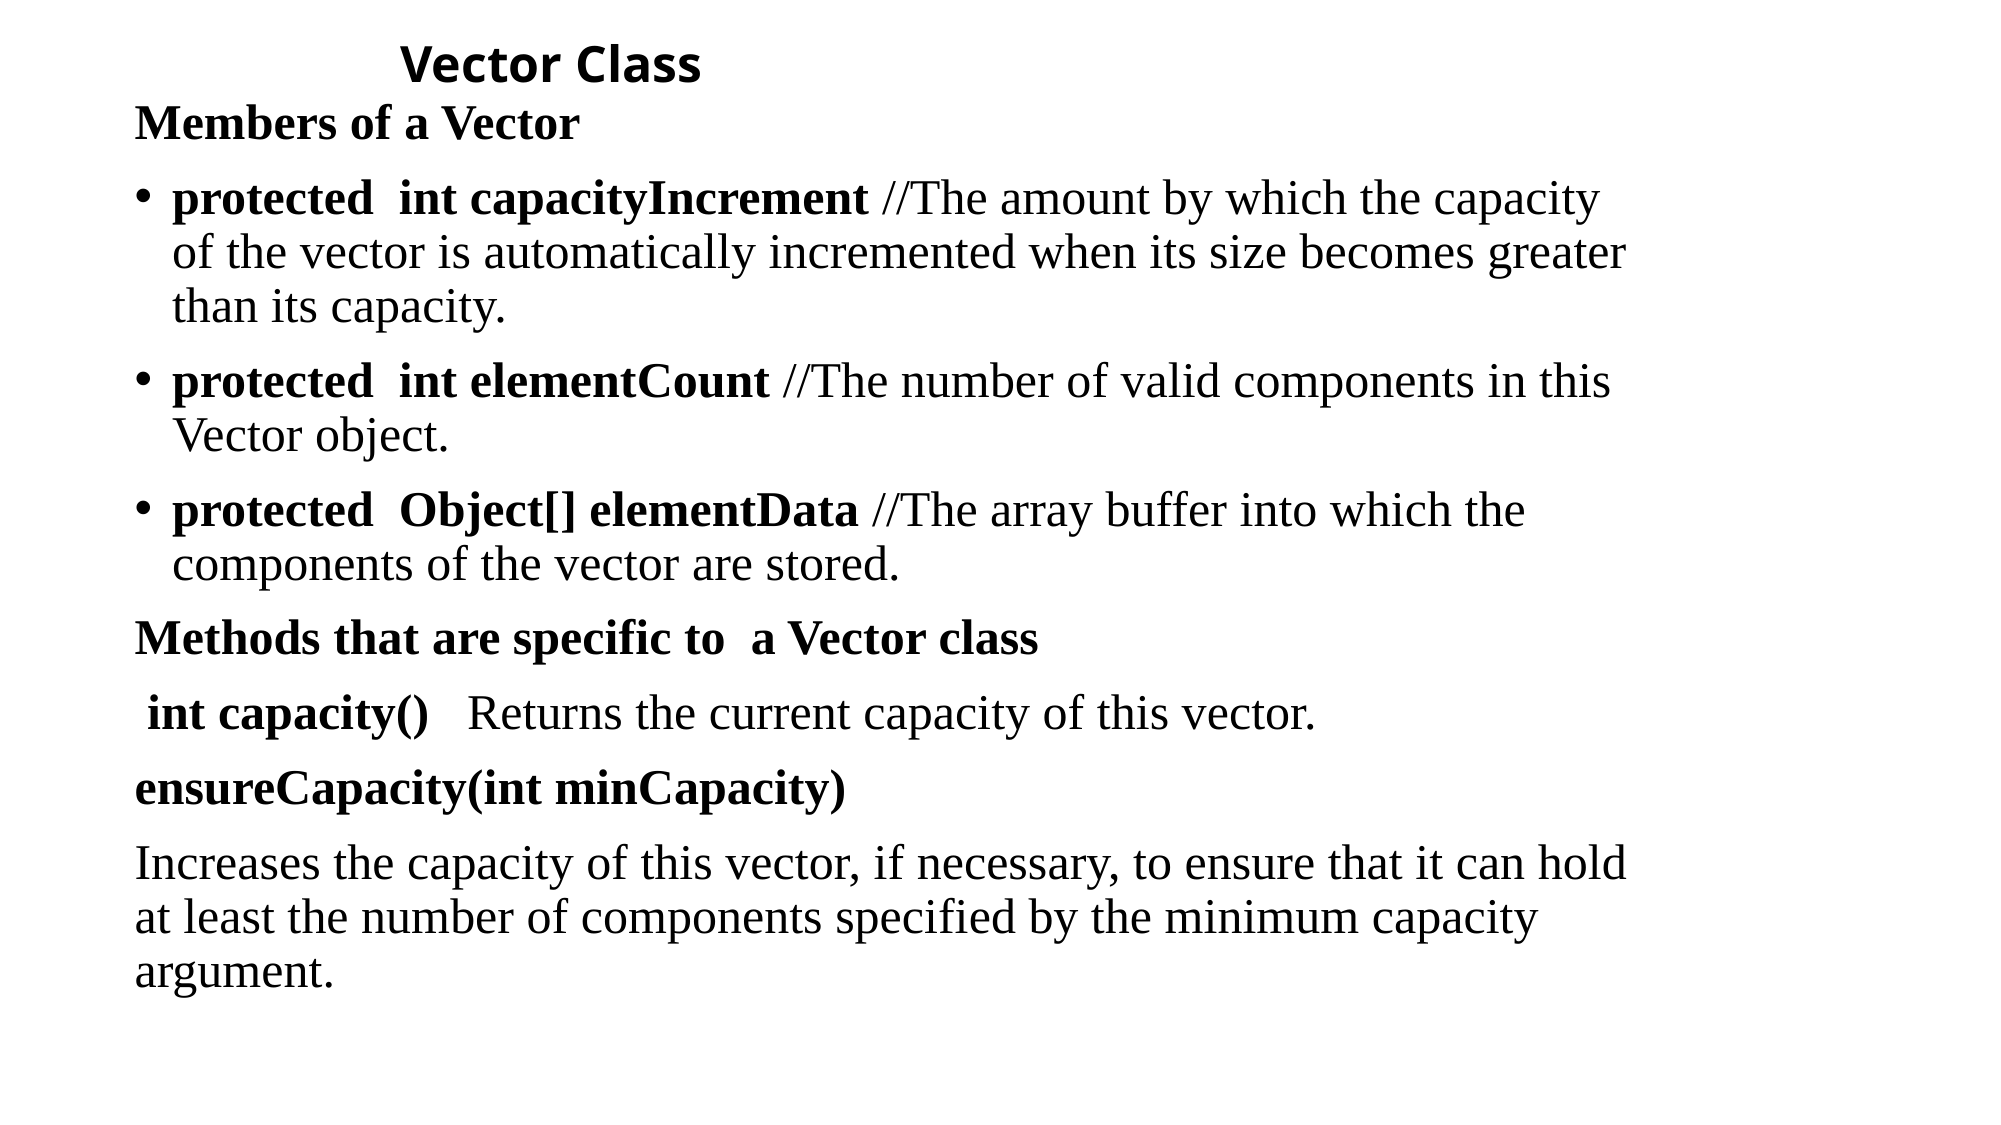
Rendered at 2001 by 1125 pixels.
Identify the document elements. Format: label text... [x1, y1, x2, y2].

title Vector Class [385, 19, 823, 89]
list Members of a Vector protected int capacityIncrement //The amount by which the capacity of the vector is automatically incremented when its size becomes greater than its capacity. protected int elementCount //The number of valid components in this Vector object. protected Object[] elementData //The array buffer into which the components of the vector are stored. Methods that are specific to a Vector class int capacity() Returns the current capacity of this vector. ensureCapacity(int minCapacity) Increases the capacity of this vector, if necessary, to ensure that it can hold at least the number of components specified by the minimum capacity argument. [119, 89, 1662, 1059]
